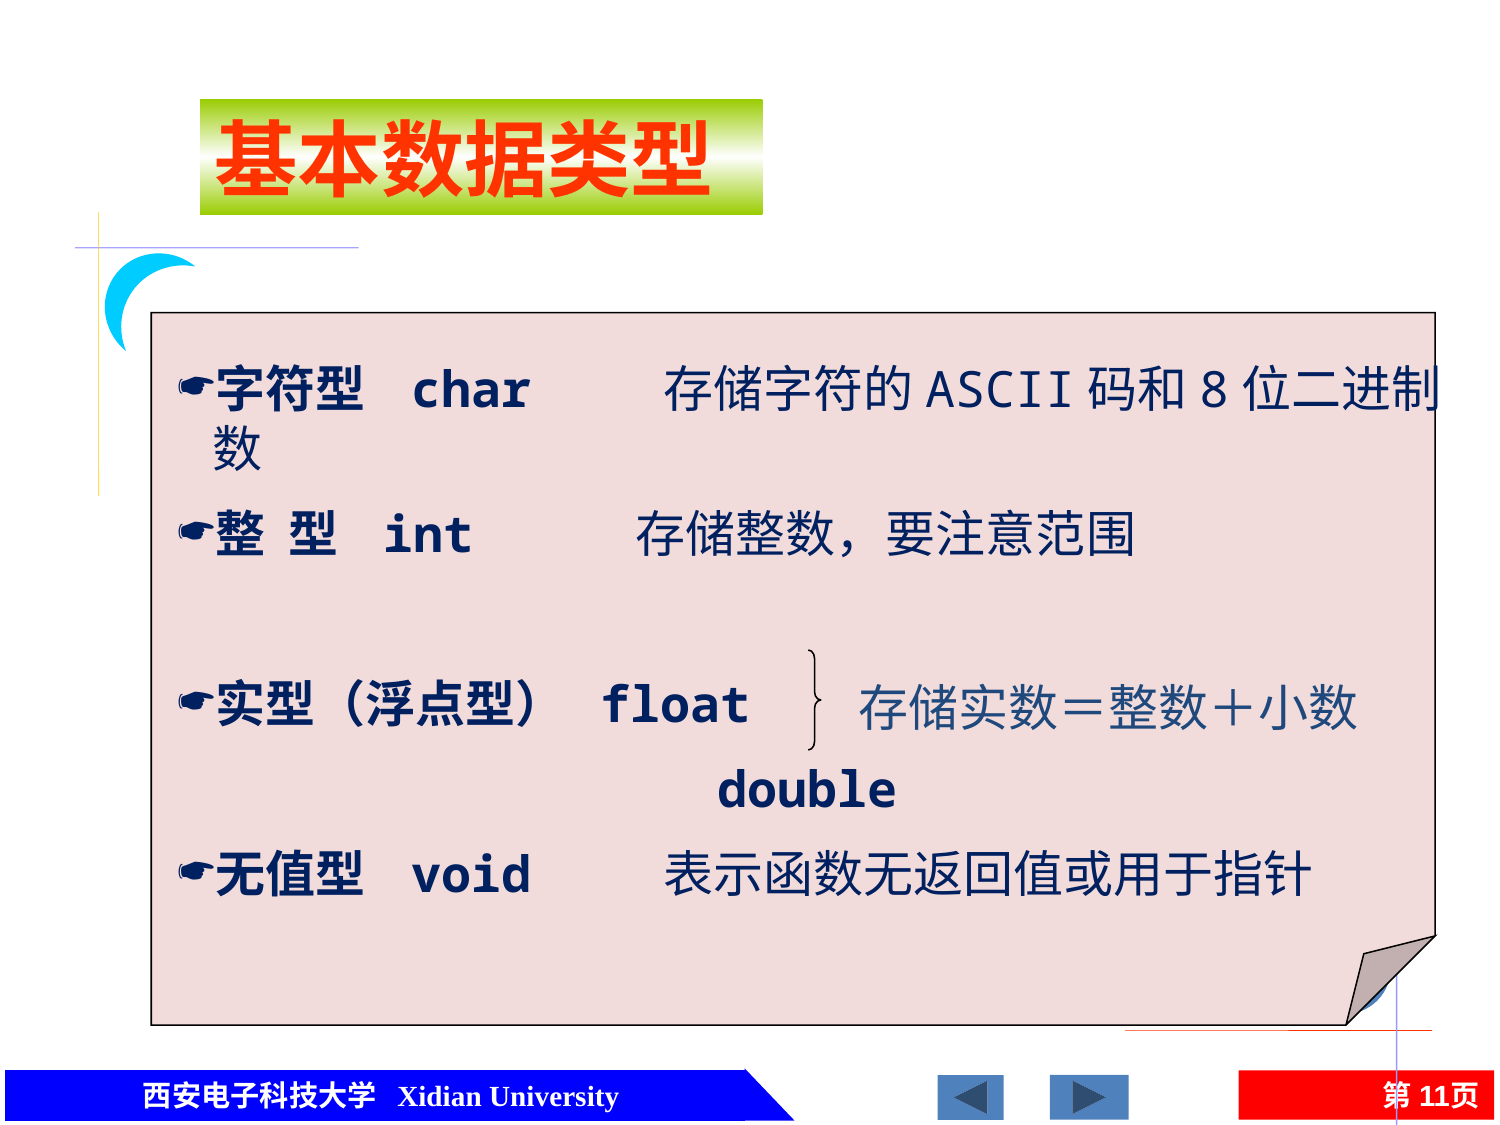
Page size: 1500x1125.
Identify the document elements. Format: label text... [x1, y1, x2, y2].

text_box [151, 505, 1119, 1026]
text_box [363, 312, 1436, 350]
text_box 字符型 char 存储字符的ASCII码和8位二进制数 整 型 int 存储整数，要注意范围 实型（浮点型） float double 无值型 void 表示函数无返回值或用于指针 [162, 350, 1459, 910]
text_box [1124, 888, 1433, 1125]
text_box [808, 650, 821, 750]
text_box 存储实数＝整数＋小数 [820, 668, 1396, 744]
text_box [74, 212, 359, 497]
text_box 基本数据类型 [200, 99, 763, 215]
